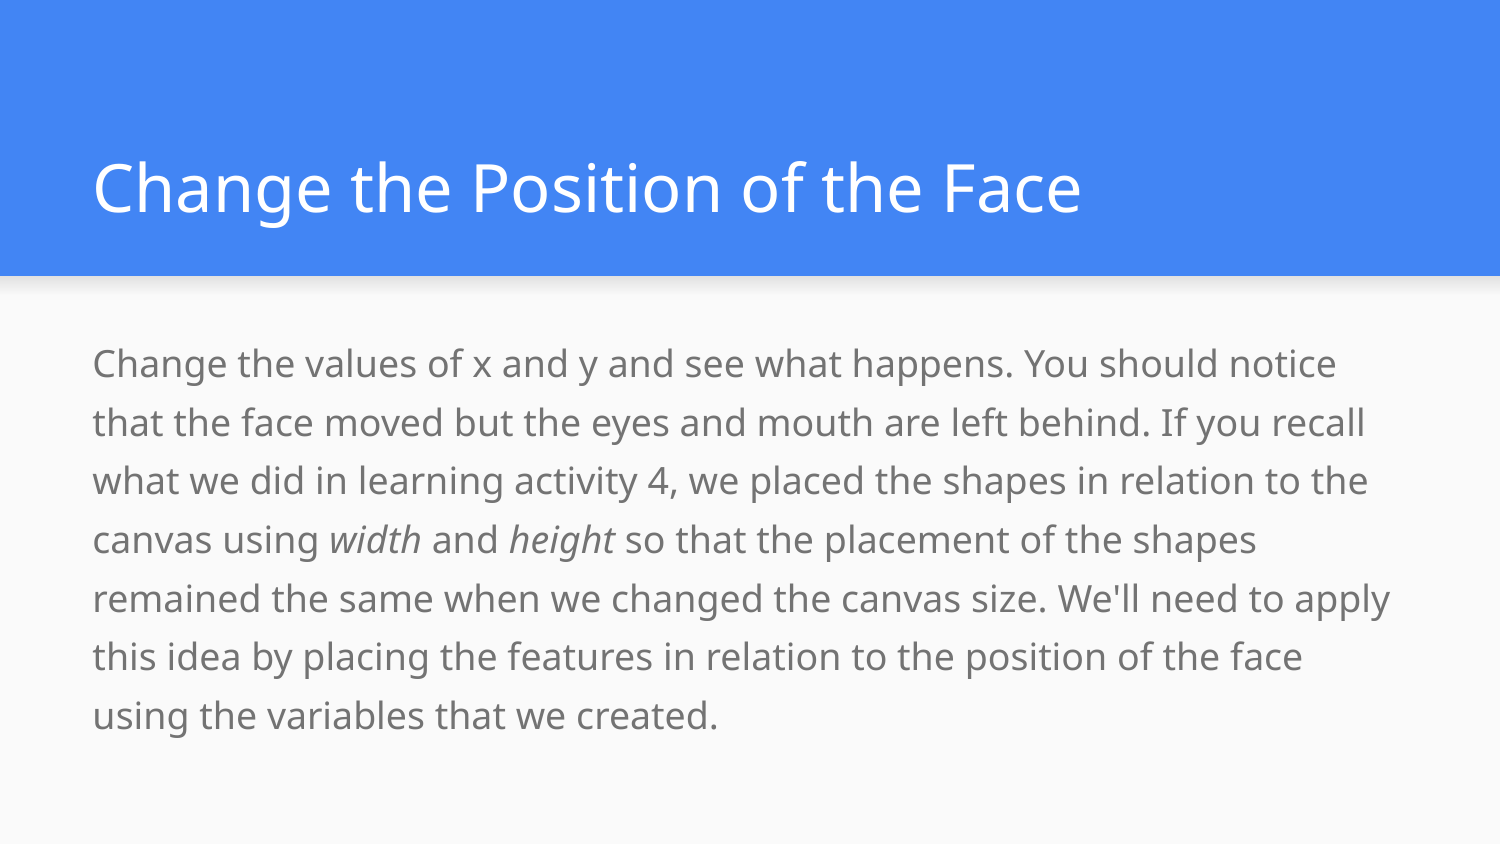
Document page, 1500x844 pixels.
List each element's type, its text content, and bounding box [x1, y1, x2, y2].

title Change the Position of the Face [77, 121, 1427, 248]
list Change the values of x and y and see what happens. You should notice that the face moved but the eyes and mouth are left behind. If you recall what we did in learning activity 4, we placed the shapes in relation to the canvas using width and height so that the placement of the shapes remained the same when we changed the canvas size. We'll need to apply this idea by placing the features in relation to the position of the face using the variables that we created. [77, 314, 1427, 760]
